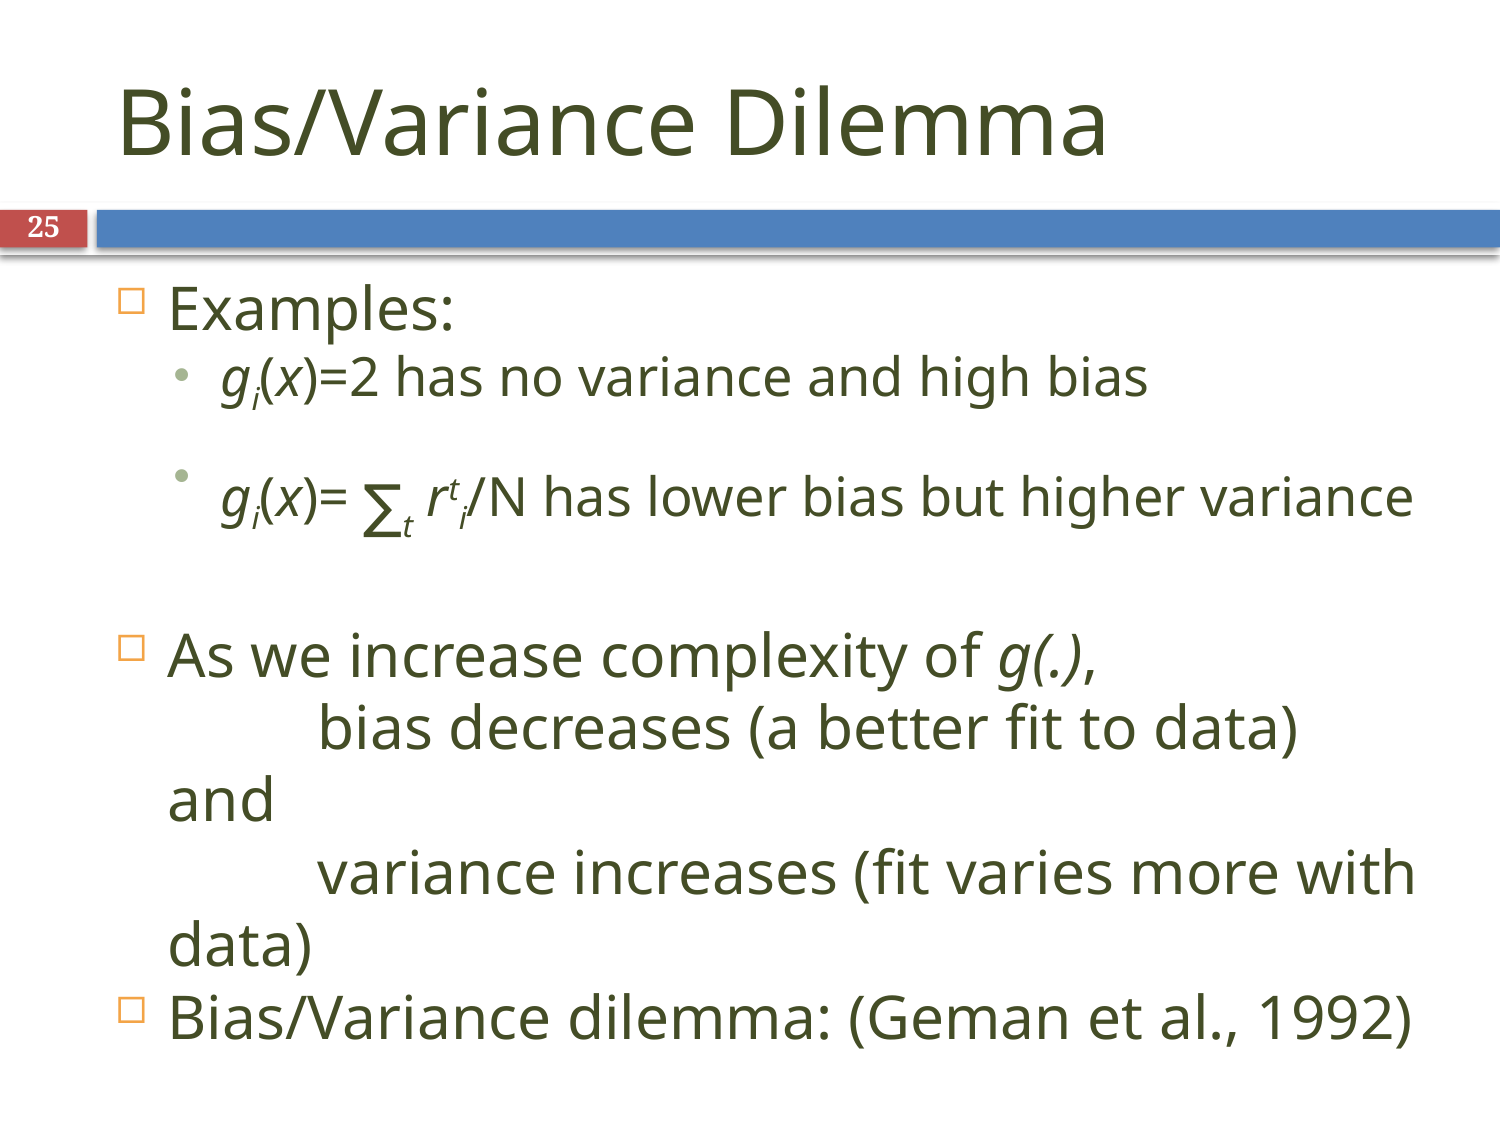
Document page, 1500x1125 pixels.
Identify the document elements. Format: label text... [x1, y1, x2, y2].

text_box Bias/Variance Dilemma [100, 37, 1438, 200]
text_box Examples: gi(x)=2 has no variance and high bias gi(x)= ∑t rti/N has lower bias but higher variance As we increase complexity of g(.), bias decreases (a better fit to data) and variance increases (fit varies more with data) Bias/Variance dilemma: (Geman et al., 1992) [100, 262, 1438, 1000]
text_box <number> [0, 208, 88, 249]
